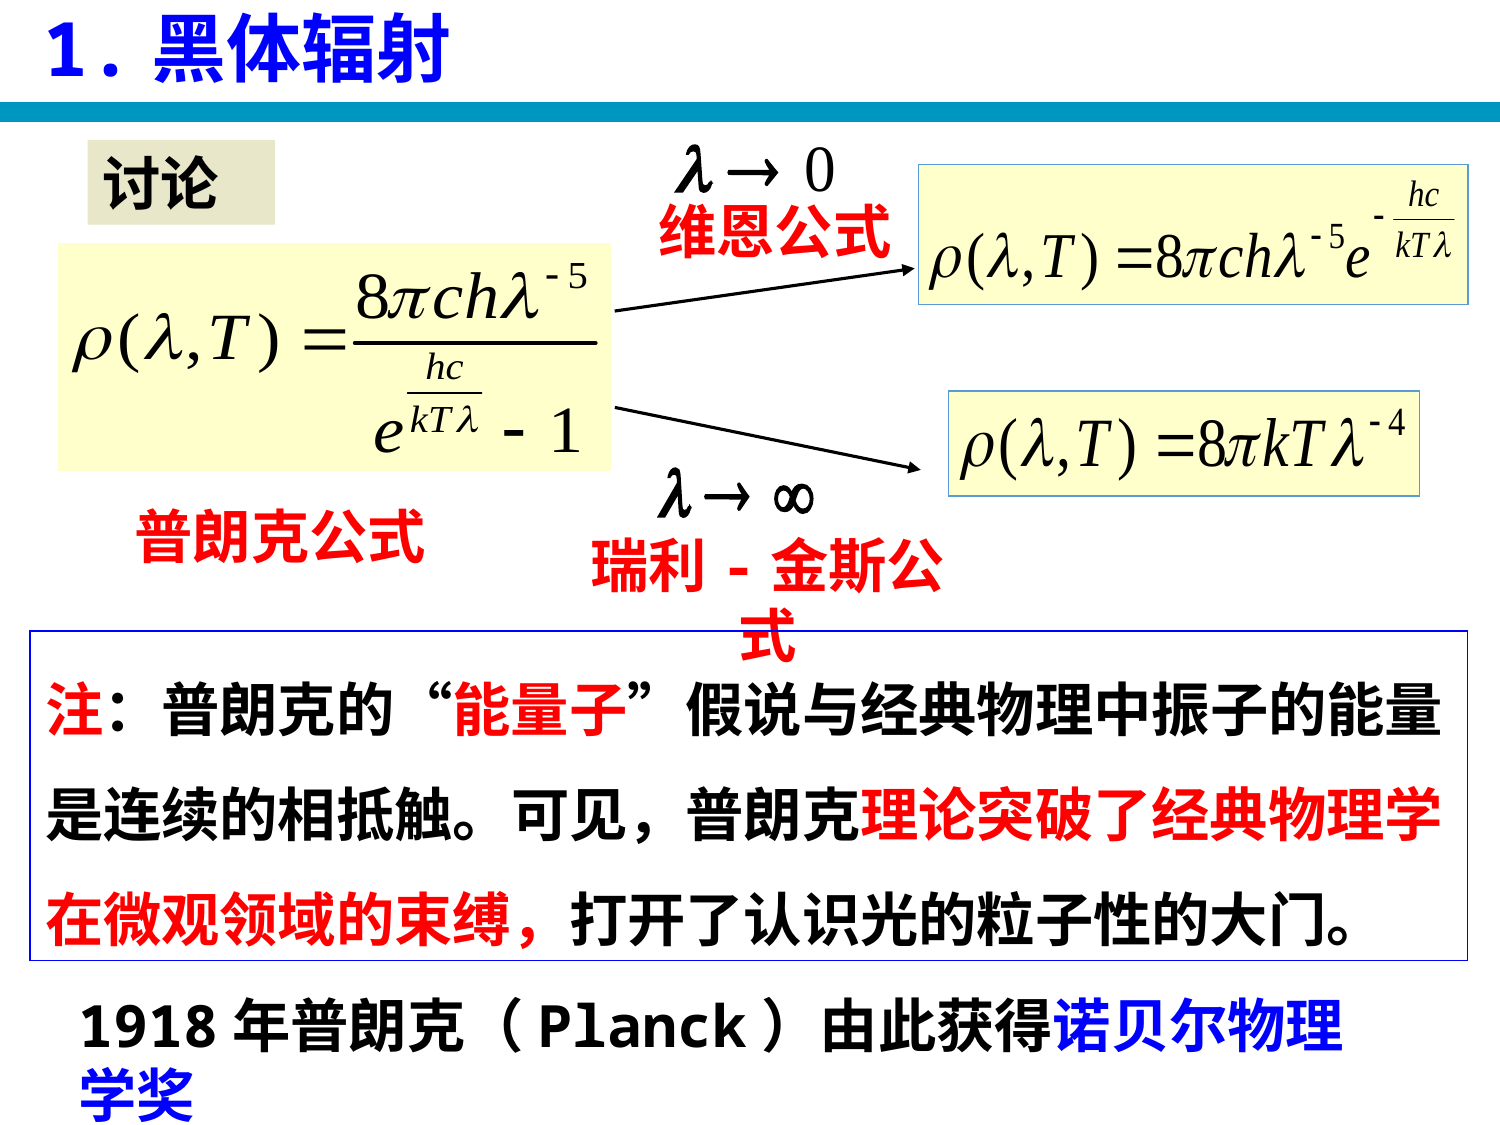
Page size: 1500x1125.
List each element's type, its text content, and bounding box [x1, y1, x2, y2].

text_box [919, 165, 1468, 304]
text_box 讨论 [87, 139, 275, 225]
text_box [949, 391, 1419, 496]
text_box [59, 244, 610, 579]
text_box 注：普朗克的“能量子”假说与经典物理中振子的能量是连续的相抵触。可见，普朗克理论突破了经典物理学在微观领域的束缚，打开了认识光的粒子性的大门。 [30, 630, 1468, 961]
text_box 1918年普朗克（Planck）由此获得诺贝尔物理学奖 [63, 981, 1410, 1125]
text_box 1.黑体辐射 [28, 7, 691, 97]
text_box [549, 407, 986, 609]
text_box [614, 130, 931, 312]
